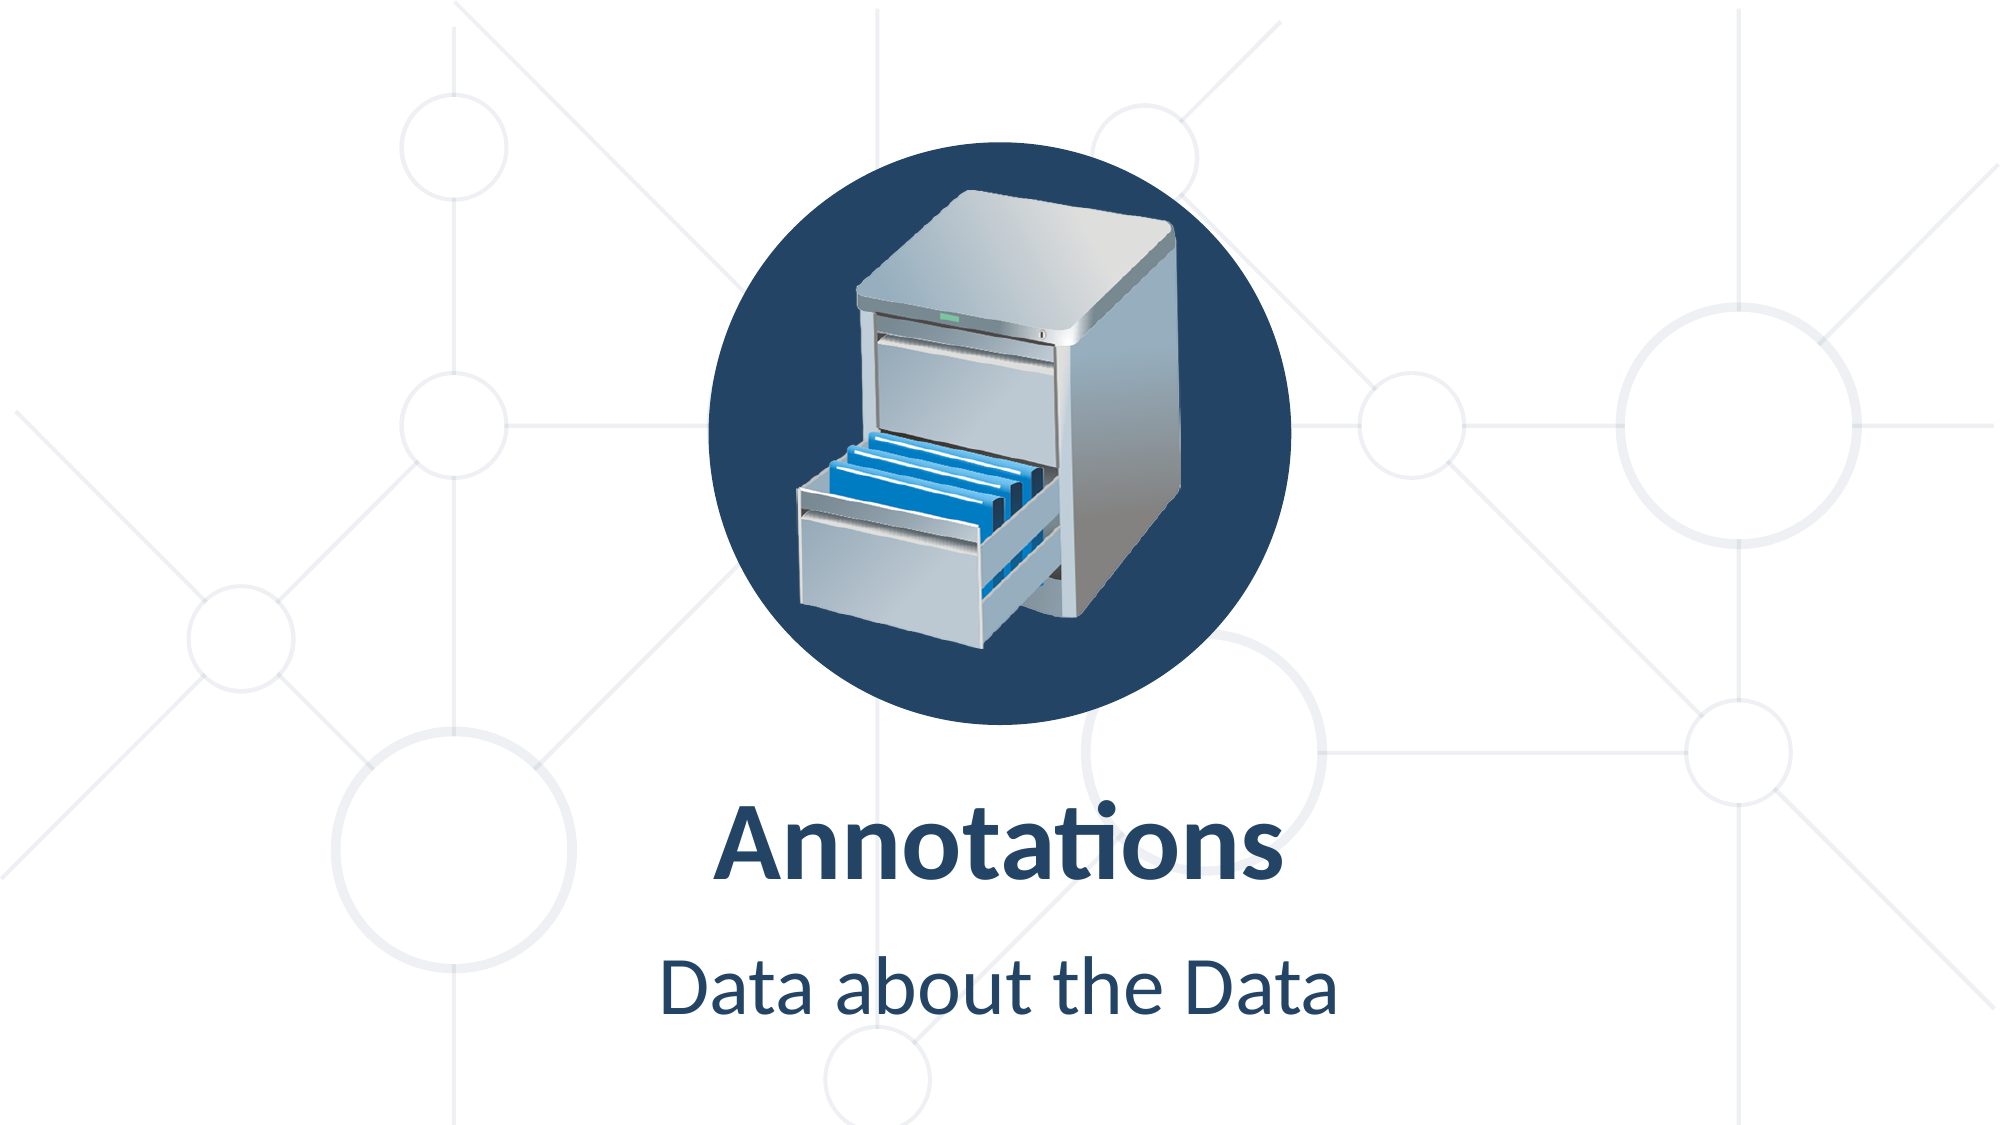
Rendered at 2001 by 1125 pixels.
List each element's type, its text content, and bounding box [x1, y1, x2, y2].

subtitle Data about the Data [100, 916, 1900, 1043]
picture [759, 189, 1218, 649]
title Annotations [100, 771, 1900, 898]
